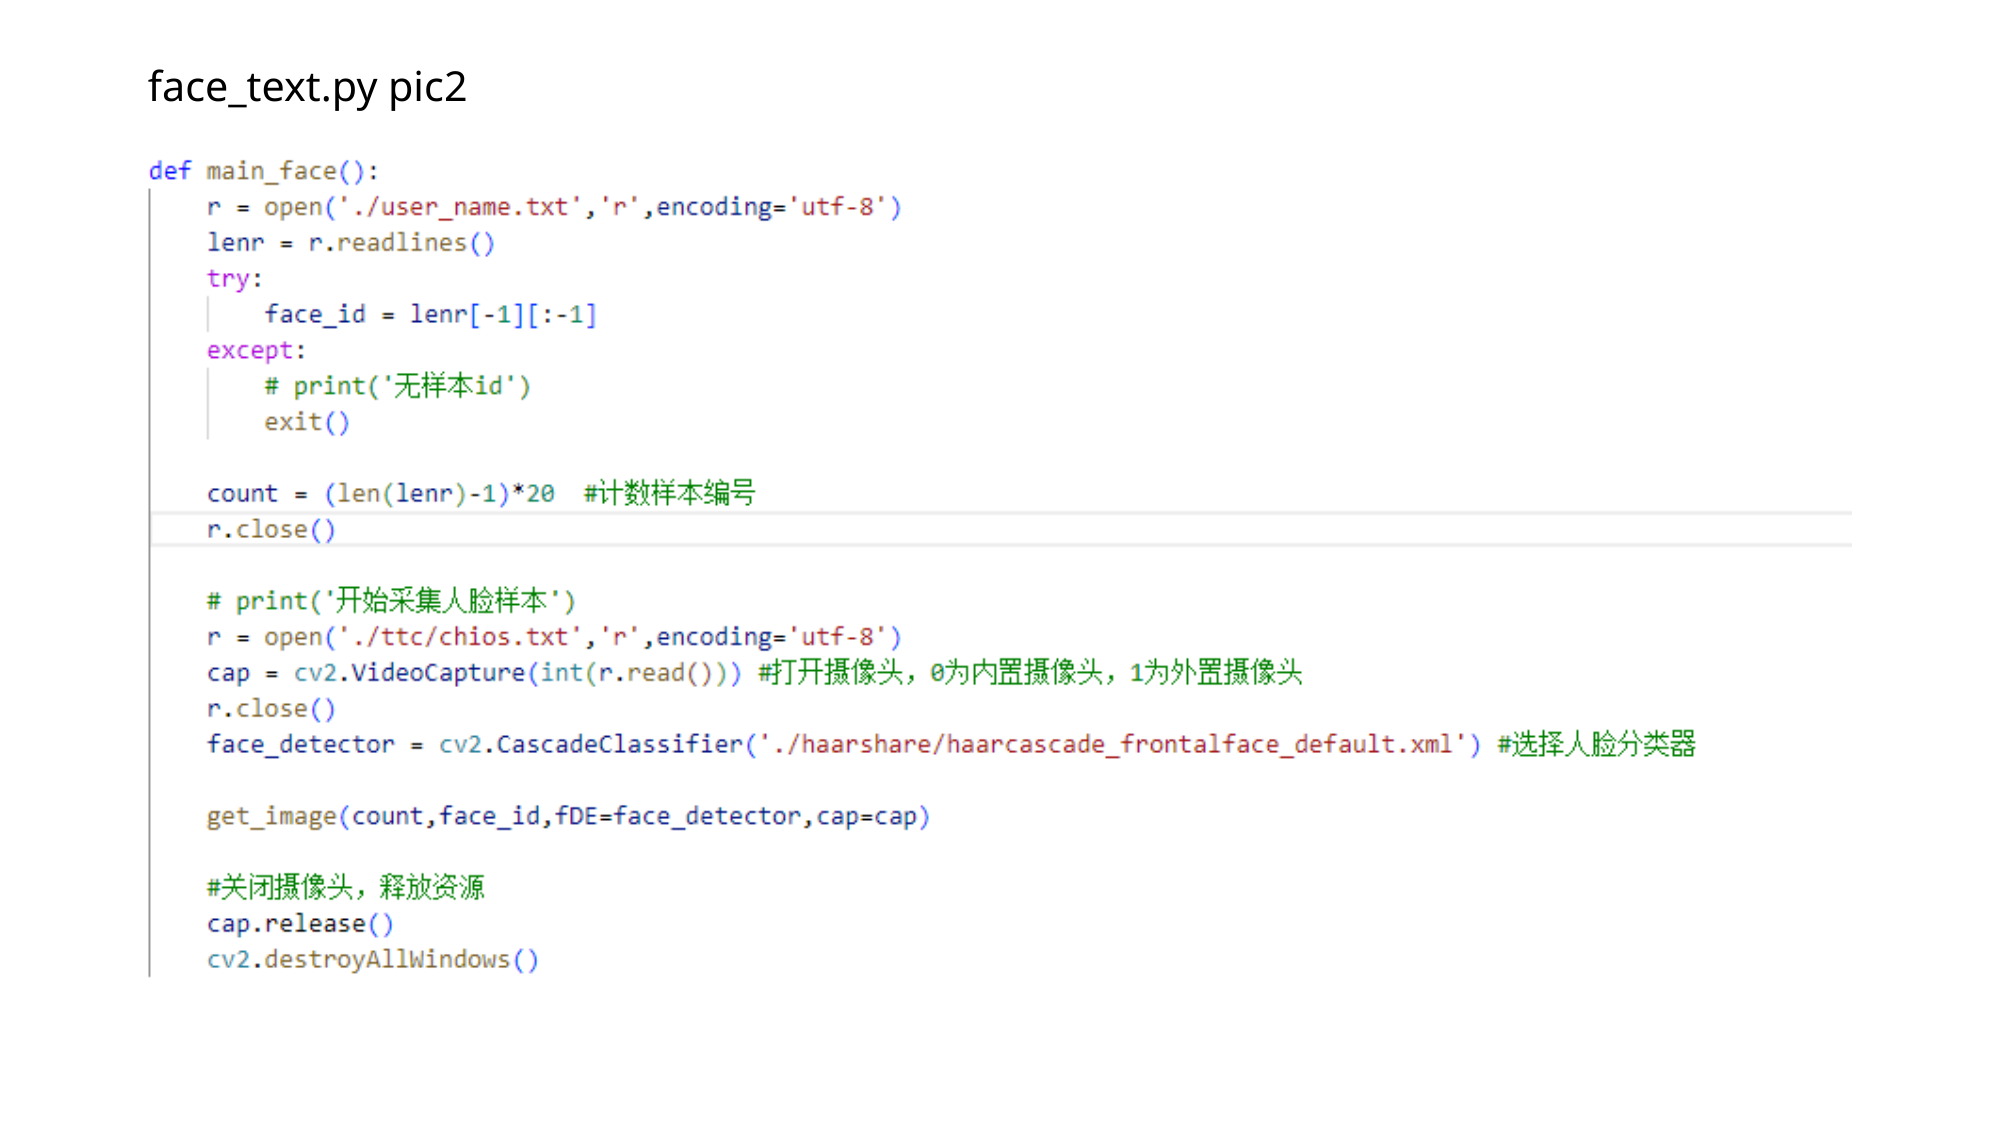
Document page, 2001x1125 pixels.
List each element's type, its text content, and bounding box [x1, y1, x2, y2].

title face_text.py pic2 [132, 58, 1449, 119]
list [132, 140, 1852, 985]
